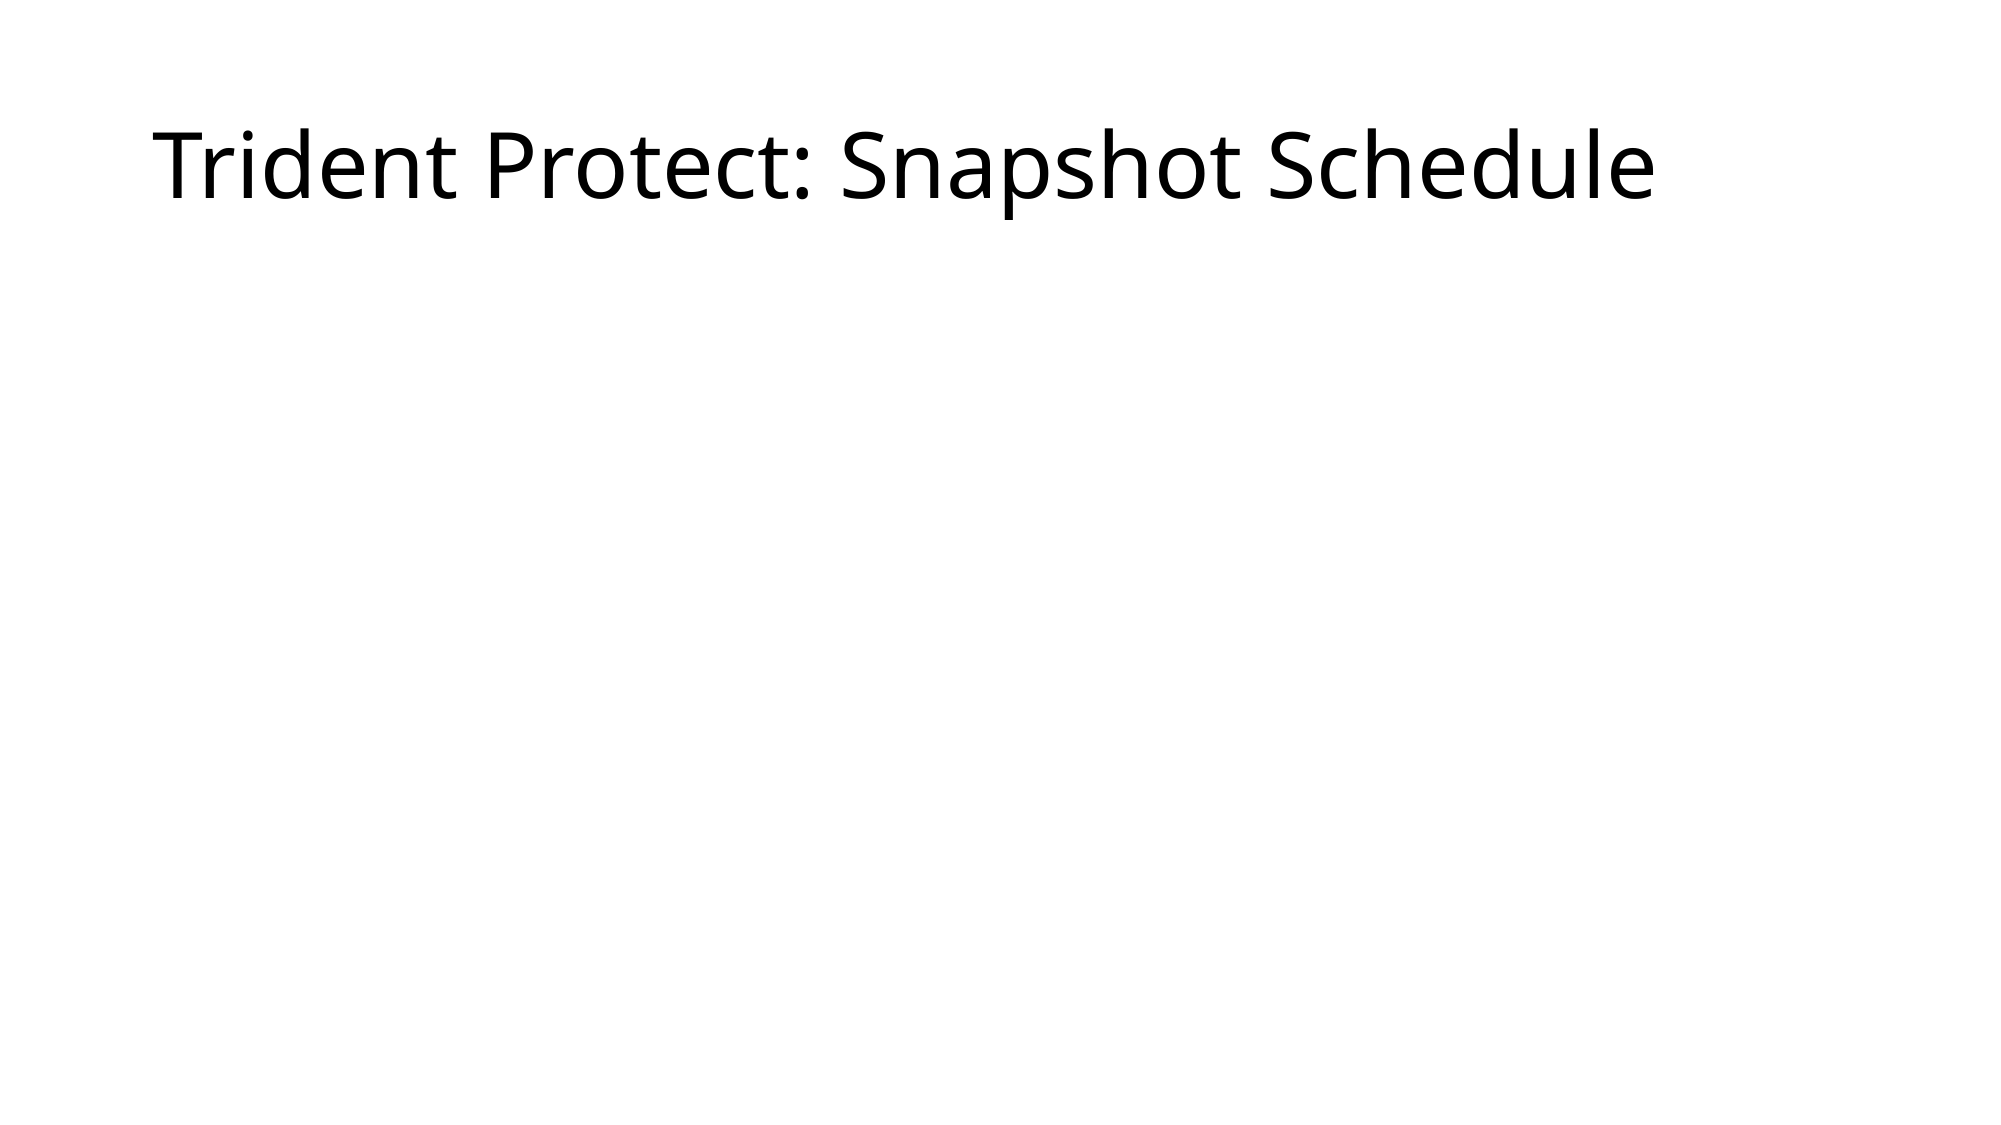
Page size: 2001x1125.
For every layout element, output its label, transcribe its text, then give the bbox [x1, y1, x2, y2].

title Trident Protect: Snapshot Schedule [137, 59, 1863, 278]
